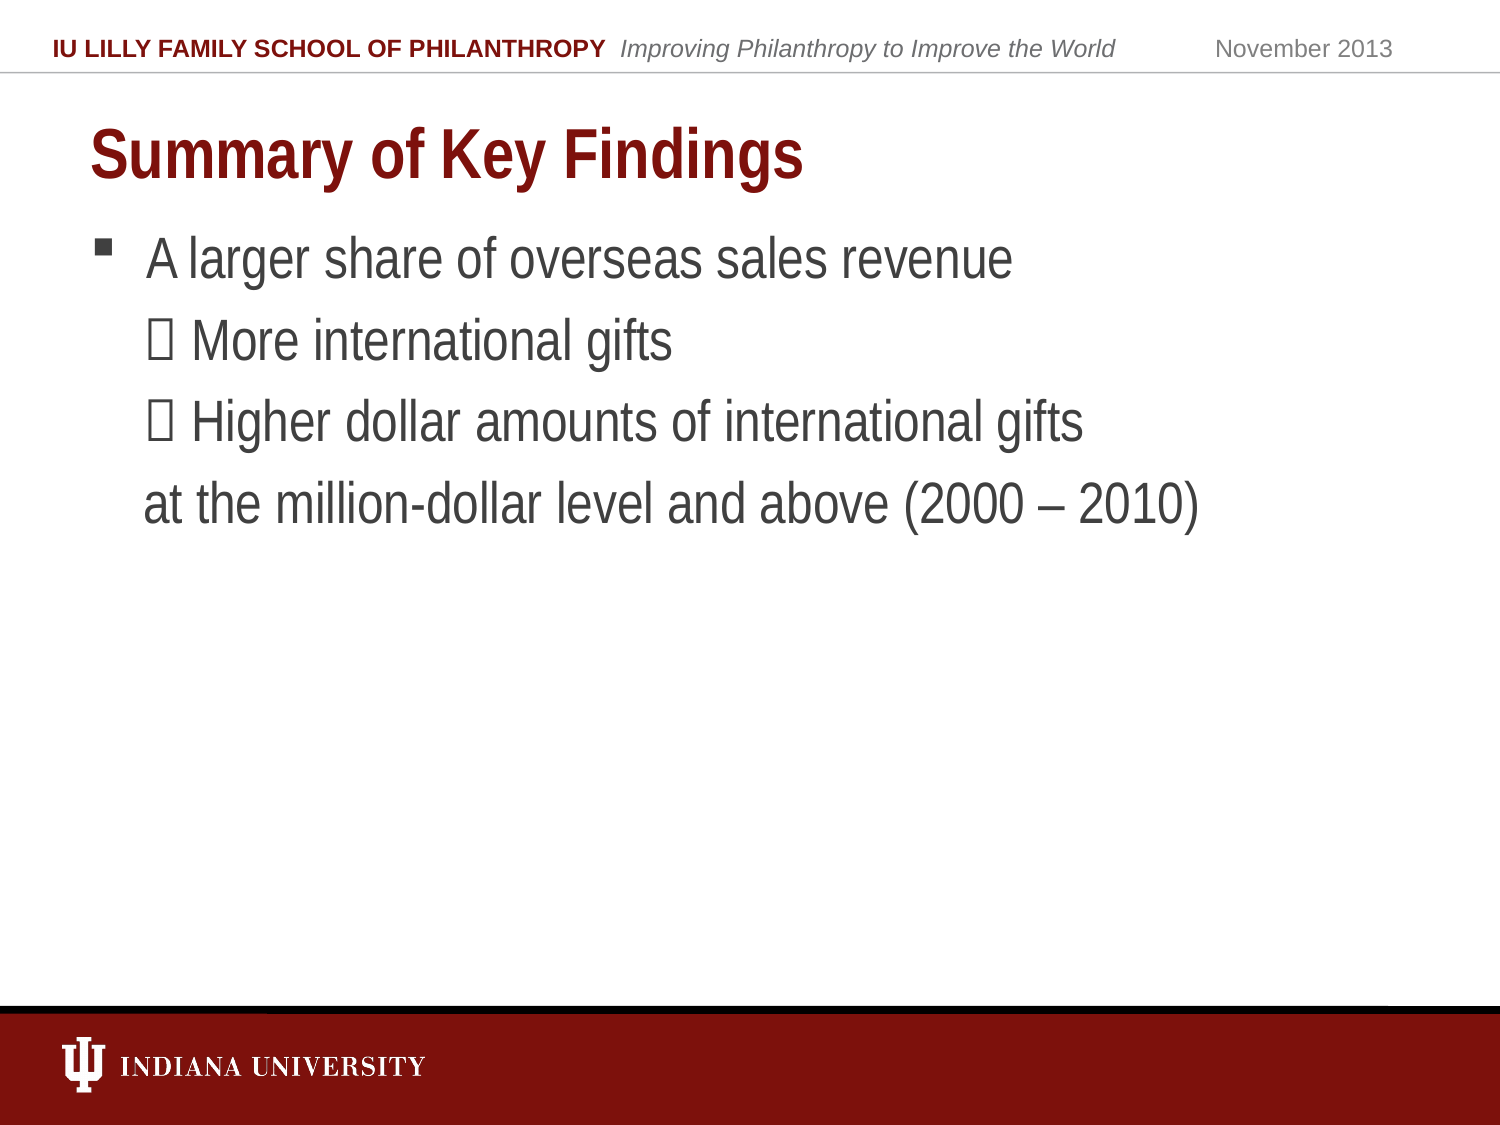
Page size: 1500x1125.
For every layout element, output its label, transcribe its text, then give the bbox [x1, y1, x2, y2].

title Summary of Key Findings [74, 87, 1413, 212]
picture [62, 1037, 425, 1098]
footer IU LILLY FAMILY SCHOOL OF PHILANTHROPY Improving Philanthropy to Improve the World [37, 24, 1188, 75]
list A larger share of overseas sales revenue  More international gifts  Higher dollar amounts of international gifts at the million-dollar level and above (2000 – 2010) [74, 212, 1413, 988]
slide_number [1200, 24, 1463, 75]
